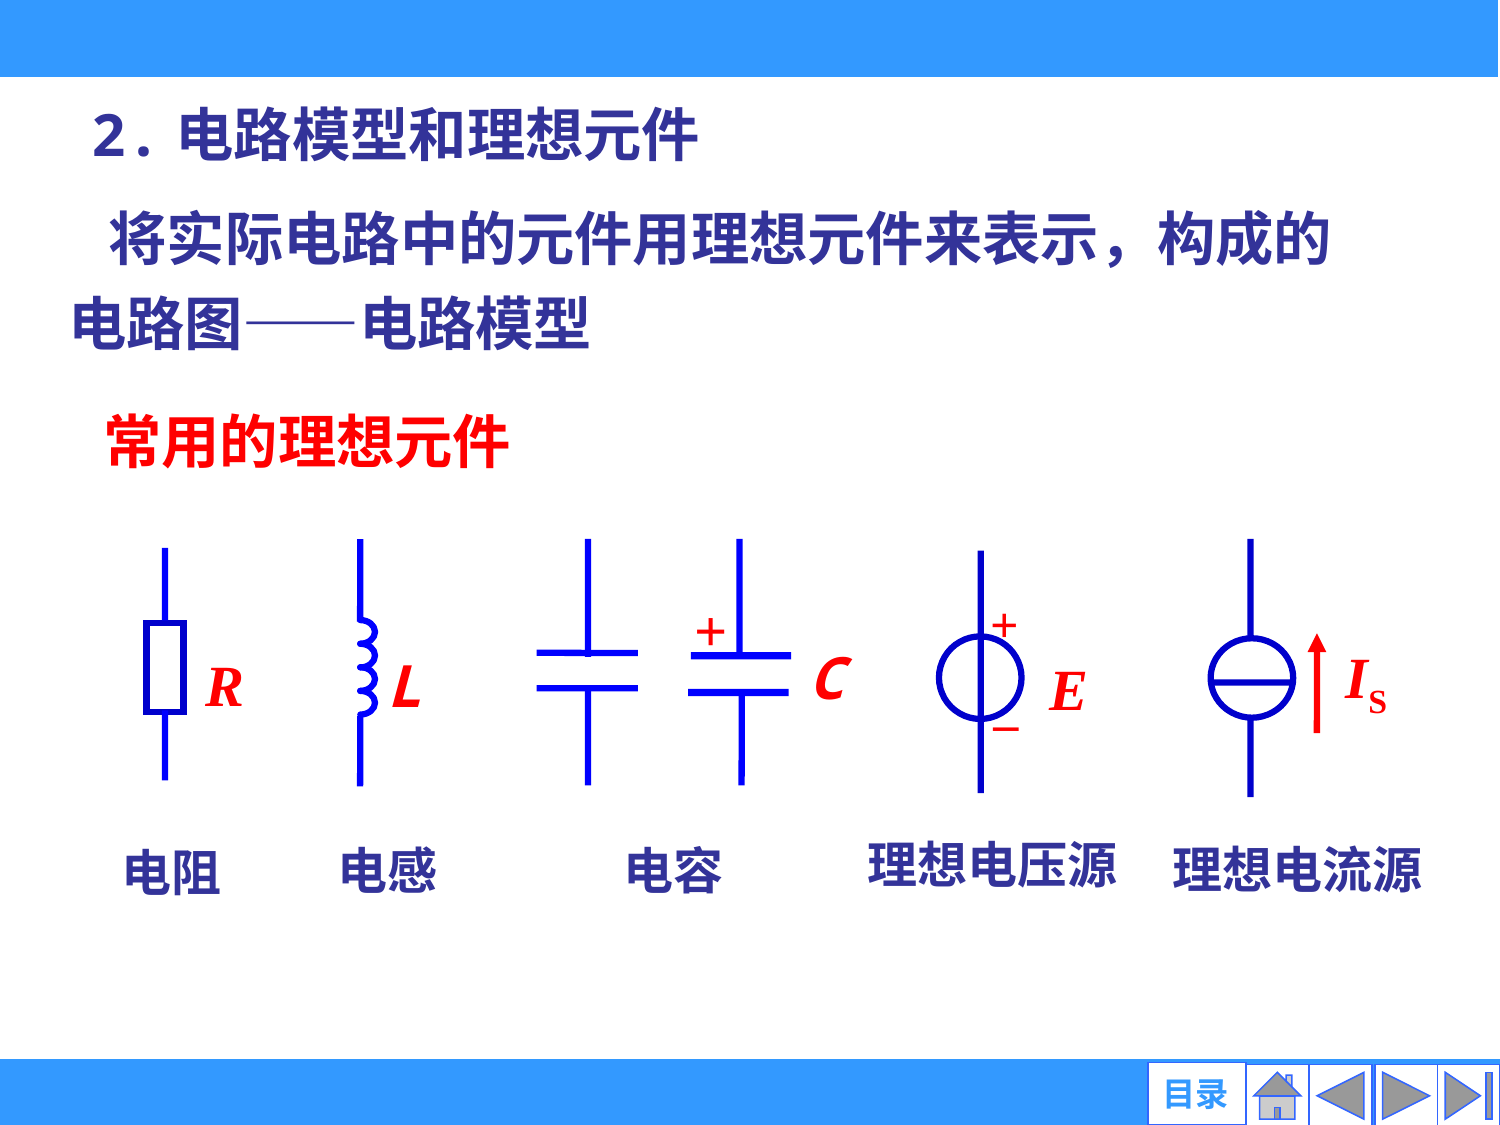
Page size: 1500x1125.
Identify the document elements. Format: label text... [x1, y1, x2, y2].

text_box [938, 550, 1104, 794]
text_box 电阻 [75, 834, 268, 909]
text_box 电感 [289, 832, 486, 908]
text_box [1210, 538, 1405, 798]
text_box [536, 538, 857, 786]
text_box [359, 538, 433, 787]
text_box 理想电压源 [844, 826, 1140, 902]
text_box 常用的理想元件 [88, 397, 600, 483]
text_box 2.电路模型和理想元件 [76, 90, 1107, 176]
text_box 理想电流源 [1148, 831, 1447, 907]
text_box 电容 [572, 832, 775, 908]
text_box 将实际电路中的元件用理想元件来表示，构成的 电路图——电路模型 [53, 207, 1383, 364]
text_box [146, 547, 260, 781]
